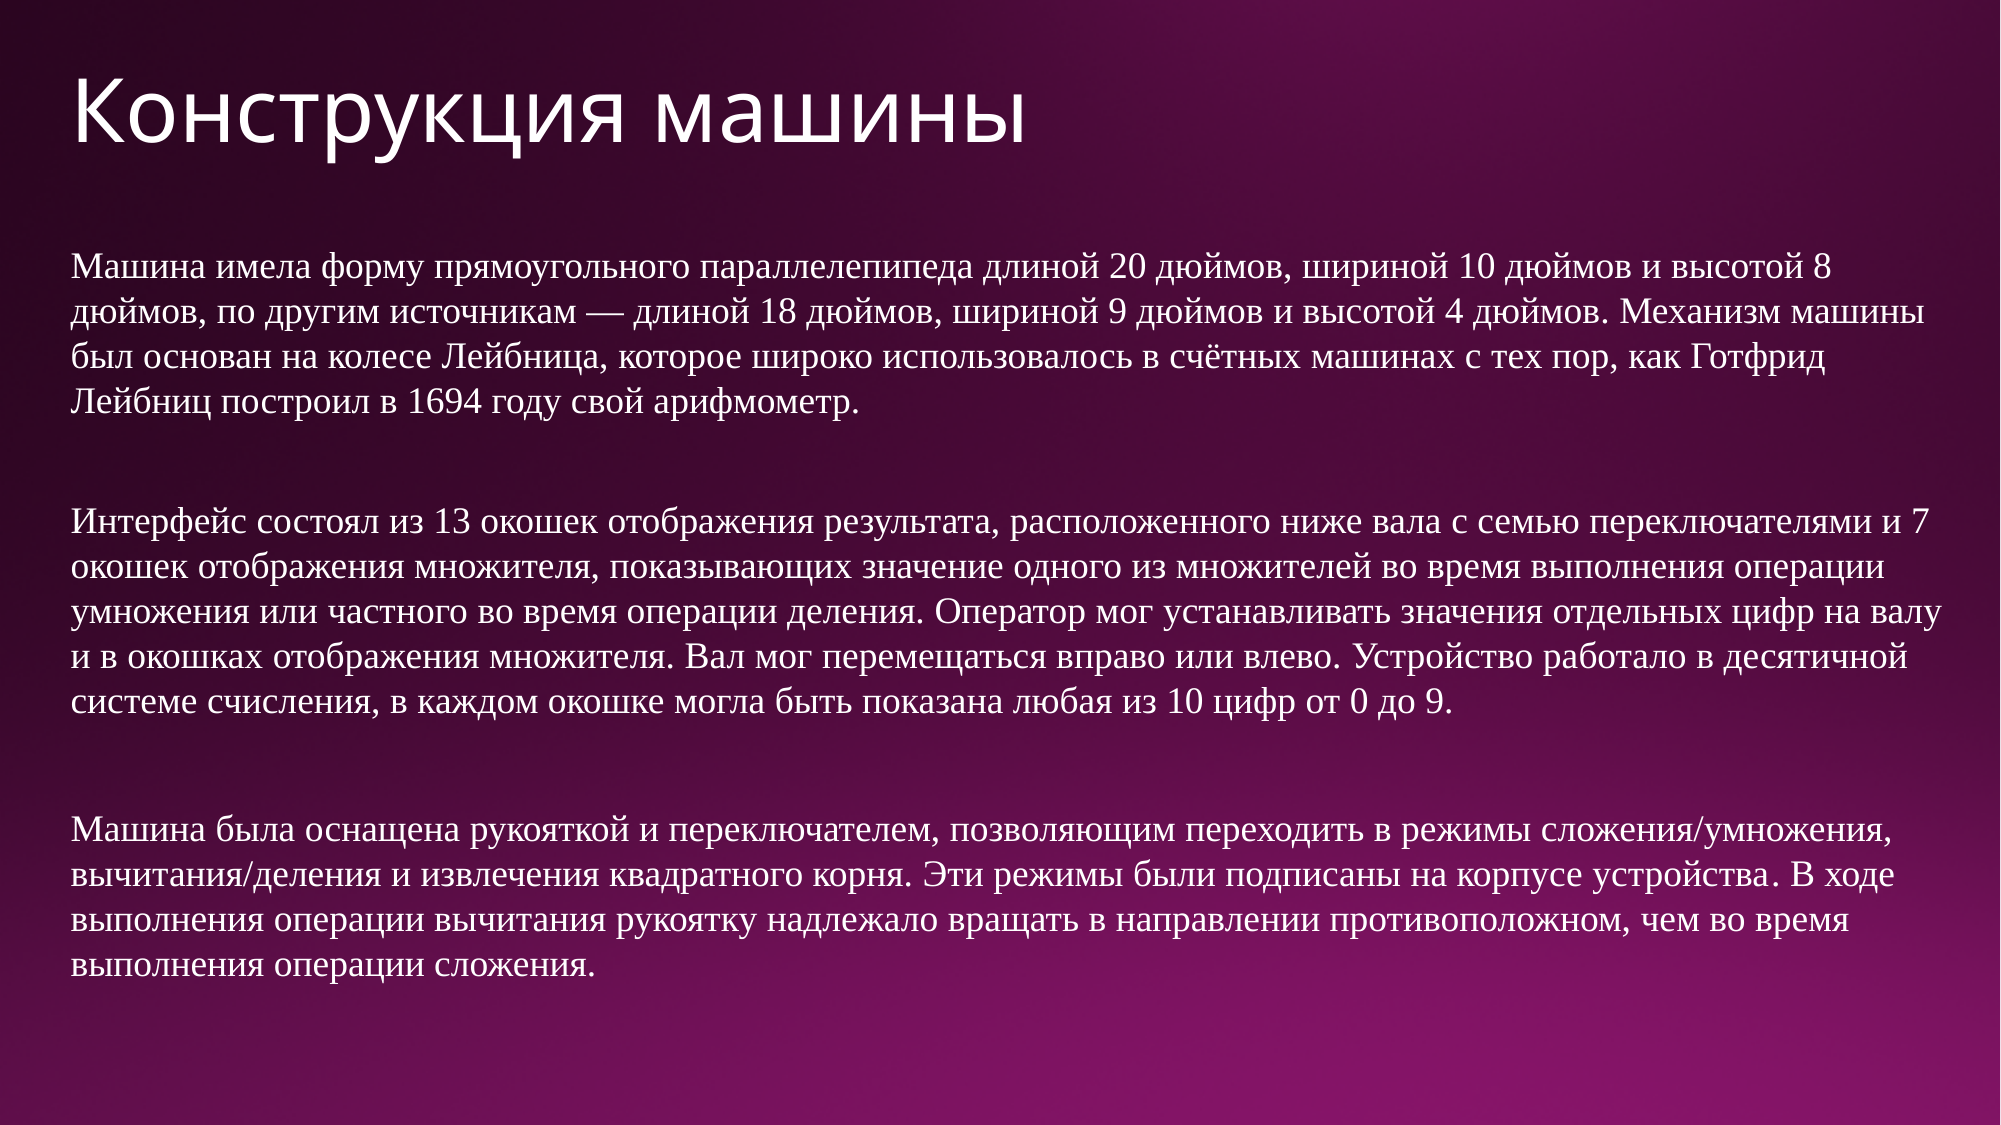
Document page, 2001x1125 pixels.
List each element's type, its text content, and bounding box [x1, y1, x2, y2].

picture [0, 0, 2001, 1125]
text_box Машина имела форму прямоугольного параллелепипеда длиной 20 дюймов, шириной 10 дюймов и высотой 8 дюймов, по другим источникам — длиной 18 дюймов, шириной 9 дюймов и высотой 4 дюймов. Механизм машины был основан на колесе Лейбница, которое широко использовалось в счётных машинах с тех пор, как Готфрид Лейбниц построил в 1694 году свой арифмометр. [55, 234, 1961, 429]
text_box Машина была оснащена рукояткой и переключателем, позволяющим переходить в режимы сложения/умножения, вычитания/деления и извлечения квадратного корня. Эти режимы были подписаны на корпусе устройства. В ходе выполнения операции вычитания рукоятку надлежало вращать в направлении противоположном, чем во время выполнения операции сложения. [55, 796, 1961, 992]
text_box Интерфейс состоял из 13 окошек отображения результата, расположенного ниже вала с семью переключателями и 7 окошек отображения множителя, показывающих значение одного из множителей во время выполнения операции умножения или частного во время операции деления. Оператор мог устанавливать значения отдельных цифр на валу и в окошках отображения множителя. Вал мог перемещаться вправо или влево. Устройство работало в десятичной системе счисления, в каждом окошке могла быть показана любая из 10 цифр от 0 до 9. [55, 488, 1961, 729]
title Конструкция машины [55, 55, 1167, 234]
